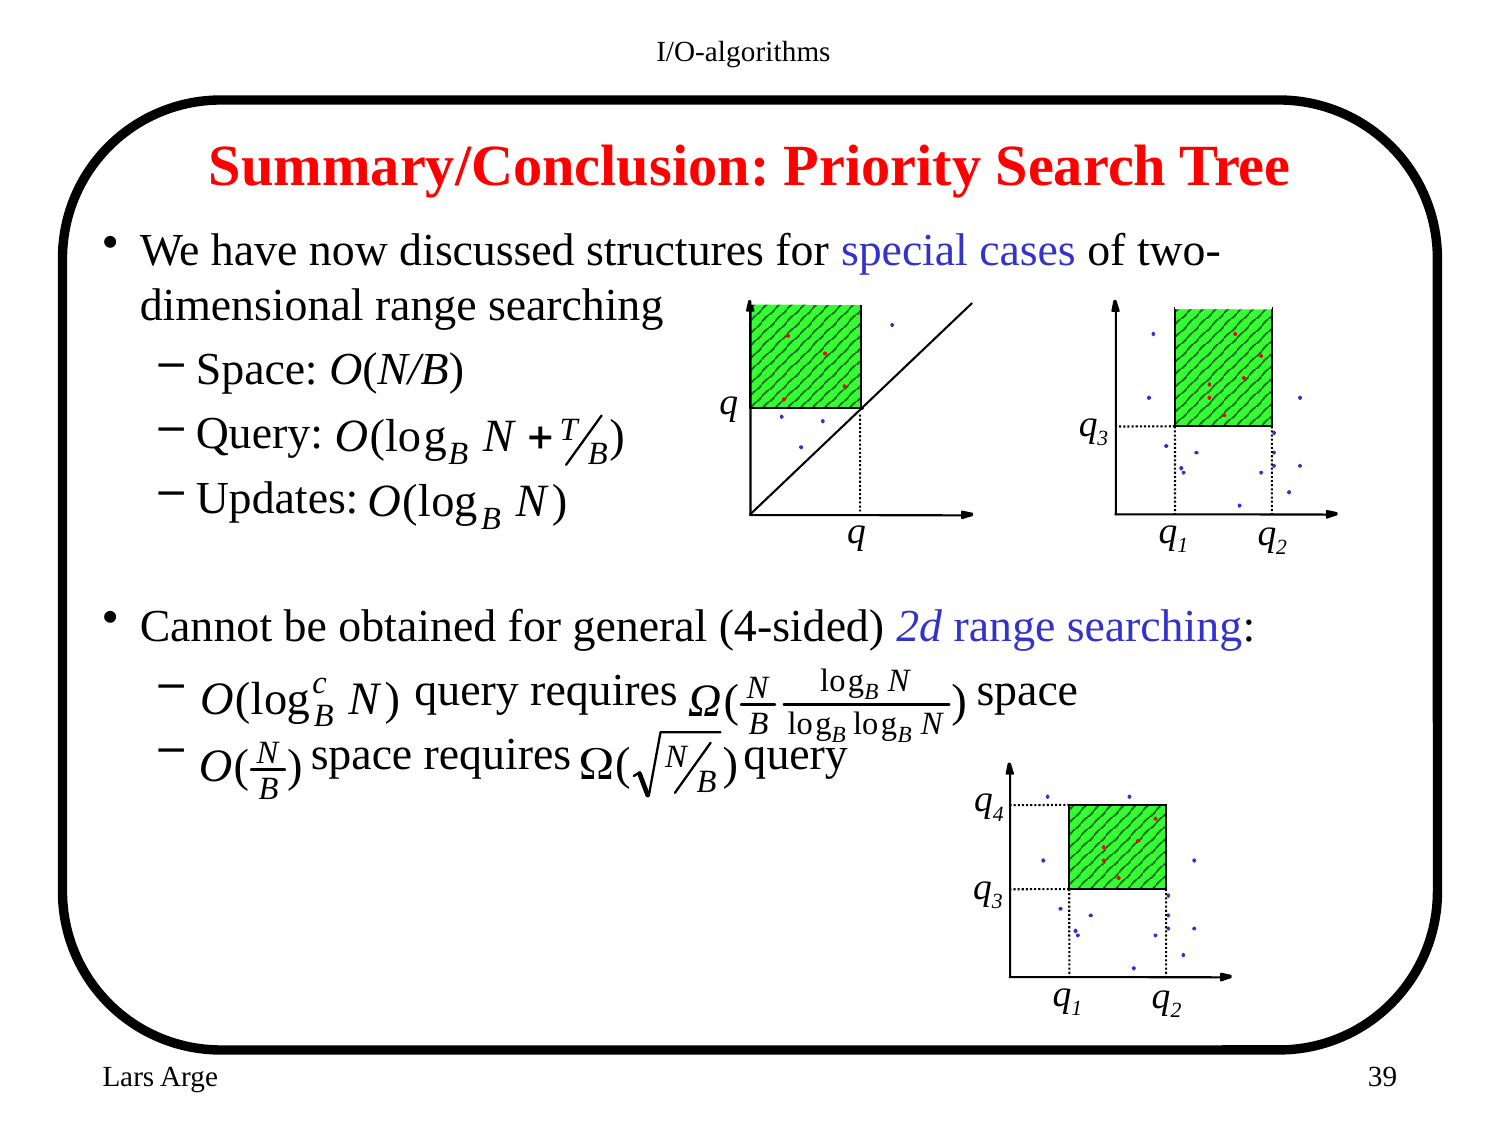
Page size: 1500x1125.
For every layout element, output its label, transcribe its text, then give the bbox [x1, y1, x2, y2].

text_box q2 [1226, 507, 1325, 514]
slide_number 39 [1100, 1050, 1413, 1125]
text_box [1112, 301, 1119, 311]
text_box [962, 511, 973, 519]
text_box q3 [1041, 398, 1146, 451]
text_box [971, 763, 1231, 1017]
text_box [1326, 510, 1337, 518]
text_box q2 [1220, 515, 1325, 560]
slide_number Lars Arge [87, 1050, 400, 1125]
title Summary/Conclusion: Priority Search Tree [112, 112, 1388, 212]
list We have now discussed structures for special cases of two-dimensional range searching Space: O(N/B) Query: Updates: Cannot be obtained for general (4-sided) 2d range searching: query requires space space requires query [87, 212, 1413, 1025]
text_box [747, 301, 754, 311]
text_box q [682, 377, 776, 423]
text_box q [809, 506, 904, 515]
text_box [570, 718, 748, 808]
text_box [192, 658, 412, 739]
text_box [751, 303, 861, 409]
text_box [679, 655, 977, 754]
text_box q1 [1121, 505, 1226, 557]
text_box [1174, 307, 1272, 427]
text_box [191, 724, 313, 810]
footer I/O-algorithms [249, 24, 1238, 88]
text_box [359, 482, 579, 541]
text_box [327, 391, 634, 475]
text_box q [809, 516, 904, 552]
